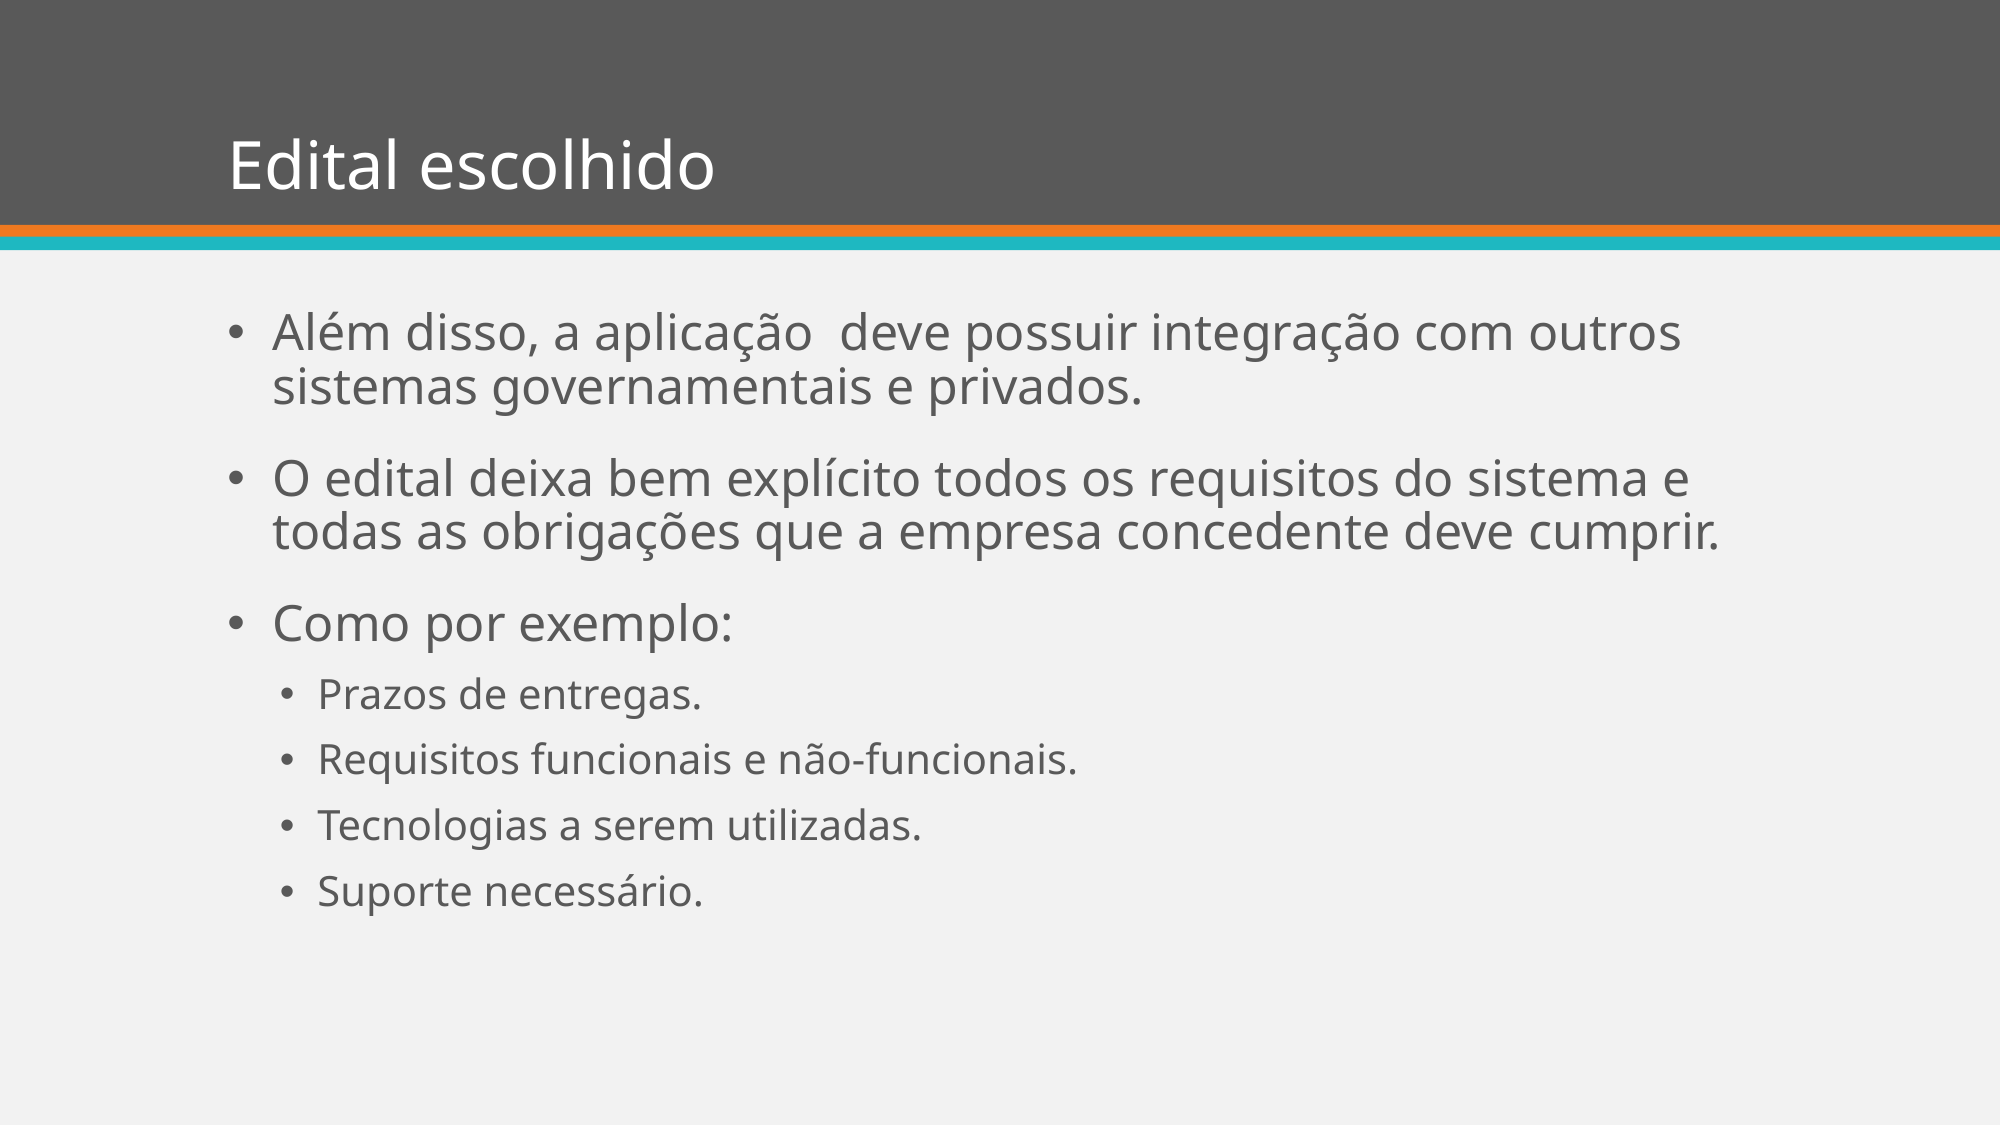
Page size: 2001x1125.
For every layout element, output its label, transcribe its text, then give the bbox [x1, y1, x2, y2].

list Além disso, a aplicação deve possuir integração com outros sistemas governamentais e privados. O edital deixa bem explícito todos os requisitos do sistema e todas as obrigações que a empresa concedente deve cumprir. Como por exemplo: Prazos de entregas. Requisitos funcionais e não-funcionais. Tecnologias a serem utilizadas. Suporte necessário. [212, 299, 1788, 1104]
title Edital escolhido [212, 41, 1788, 212]
